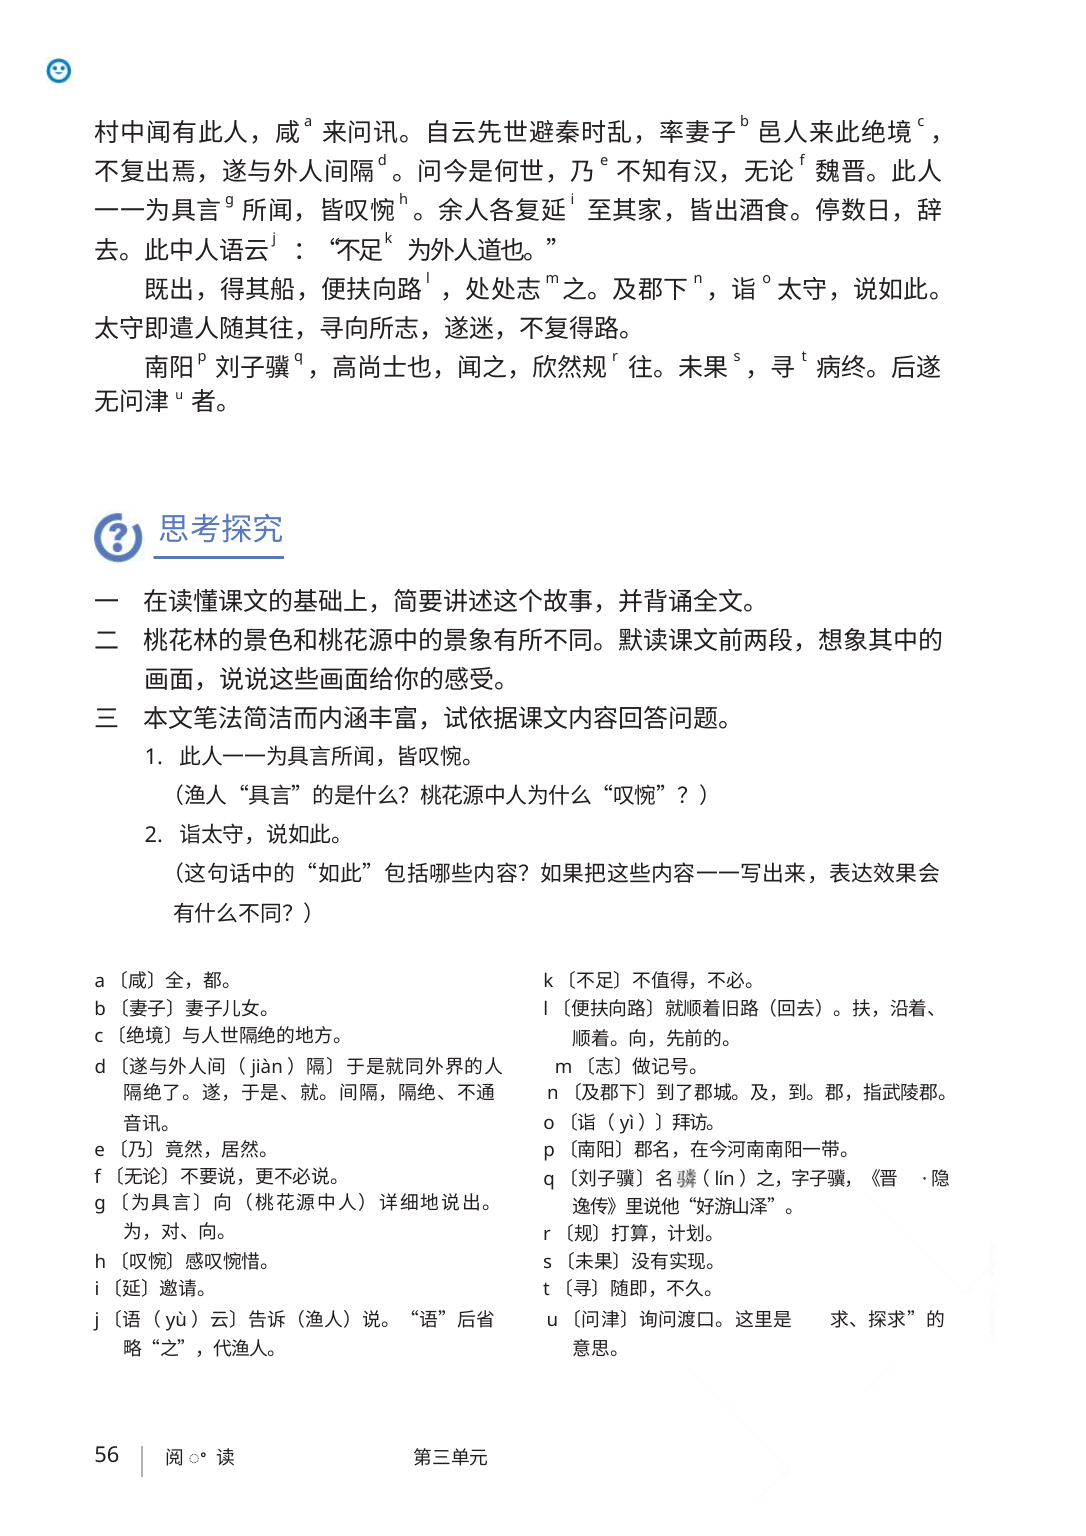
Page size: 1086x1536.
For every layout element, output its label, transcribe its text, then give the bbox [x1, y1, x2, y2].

text_box t [801, 348, 839, 352]
text_box d〔遂与外人间（jiàn）隔〕于是就同外界的人 m〔志〕做记号。 [94, 1051, 718, 1078]
text_box j〔语（yù）云〕告诉（渔人）说。“语”后省 u〔问津〕询问渡口。这里是 [94, 1304, 818, 1331]
text_box n [693, 270, 731, 274]
text_box l〔便扶向路〕就顺着旧路（回去）。扶，沿着、 [543, 997, 982, 1020]
text_box 阅ꢀ 读 [165, 1446, 238, 1469]
text_box r [612, 348, 650, 352]
text_box （渔人“具言”的是什么？桃花源中人为什么“叹惋”？） 2. 诣太守，说如此。 [144, 783, 749, 848]
text_box g [225, 191, 263, 196]
text_box 求、探求”的 [830, 1309, 970, 1331]
text_box e [599, 152, 637, 157]
text_box [655, 1159, 996, 1500]
text_box o〔诣（yì）〕拜访。 [543, 1107, 742, 1134]
text_box i [570, 191, 608, 196]
text_box [45, 57, 73, 85]
text_box 三 本文笔法简洁而内涵丰富，试依据课文内容回答问题。 1. 此人一一为具言所闻，皆叹惋。 [94, 705, 770, 770]
text_box a [304, 113, 342, 117]
text_box p〔南阳〕郡名，在今河南南阳一带。 q〔刘子骥〕名 （lín）之，字子骥，《晋 ·隐 逸传》里说他“好游山泽”。 r〔规〕打算，计划。 [543, 1138, 970, 1245]
text_box 思考探究 [159, 512, 310, 547]
text_box 村中闻有此人，咸 来问讯。自云先世避秦时乱，率妻子 邑人来此绝境 ， [94, 117, 983, 147]
text_box j [272, 230, 310, 235]
text_box e〔乃〕竟然，居然。 f〔无论〕不要说，更不必说。 g〔为具言〕向（桃花源中人）详细地说出。 为，对、向。 [94, 1138, 531, 1243]
text_box 不复出焉，遂与外人间隔 。问今是何世，乃 不知有汉，无论 魏晋。此人 [94, 157, 970, 186]
text_box m [545, 270, 583, 274]
text_box f [799, 152, 837, 157]
text_box d [378, 152, 415, 157]
text_box 第三单元 [413, 1445, 514, 1469]
text_box 意思。 [572, 1337, 654, 1359]
text_box c [917, 113, 955, 117]
text_box 音讯。 [123, 1112, 205, 1134]
text_box b〔妻子〕妻子儿女。 c〔绝境〕与人世隔绝的地方。 [94, 997, 383, 1047]
text_box 56 [94, 1442, 142, 1468]
text_box o [762, 270, 800, 274]
text_box h〔叹惋〕感叹惋惜。 i〔延〕邀请。 [94, 1250, 308, 1300]
text_box 去。此中人语云 ：“不足 为外人道也。” [94, 235, 591, 265]
text_box q [294, 348, 332, 352]
text_box k〔不足〕不值得，不必。 [543, 969, 794, 992]
text_box b [739, 113, 777, 117]
text_box 略“之”，代渔人。 [123, 1337, 318, 1359]
text_box 南阳 刘子骥 ，高尚士也，闻之，欣然规 往。未果 ，寻 病终。后遂 无问津u者。 [94, 352, 970, 416]
text_box a〔咸〕全，都。 [94, 969, 271, 992]
text_box s [733, 348, 771, 352]
text_box 顺着。向，先前的。 [572, 1027, 767, 1050]
text_box 既出，得其船，便扶向路 ，处处志 之。及郡下 ，诣 太守，说如此。 太守即遣人随其往，寻向所志，遂迷，不复得路。 [94, 274, 983, 343]
text_box s〔未果〕没有实现。 t〔寻〕随即，不久。 [543, 1250, 757, 1300]
text_box h [399, 191, 437, 196]
text_box l [426, 270, 464, 274]
text_box p [197, 348, 235, 352]
text_box 一 在读懂课文的基础上，简要讲述这个故事，并背诵全文。 二 桃花林的景色和桃花源中的景象有所不同。默读课文前两段，想象其中的 画面，说说这些画面给你的感受。 [94, 588, 970, 694]
text_box [91, 509, 145, 565]
text_box 一一为具言 所闻，皆叹惋 。余人各复延 至其家，皆出酒食。停数日，辞 [94, 196, 970, 226]
text_box 隔绝了。遂，于是、就。间隔，隔绝、不通 n〔及郡下〕到了郡城。及，到。郡，指武陵郡。 [123, 1082, 978, 1104]
text_box （这句话中的“如此”包括哪些内容？如果把这些内容一一写出来，表达效果会 有什么不同？） [162, 861, 970, 926]
text_box k [384, 230, 422, 235]
